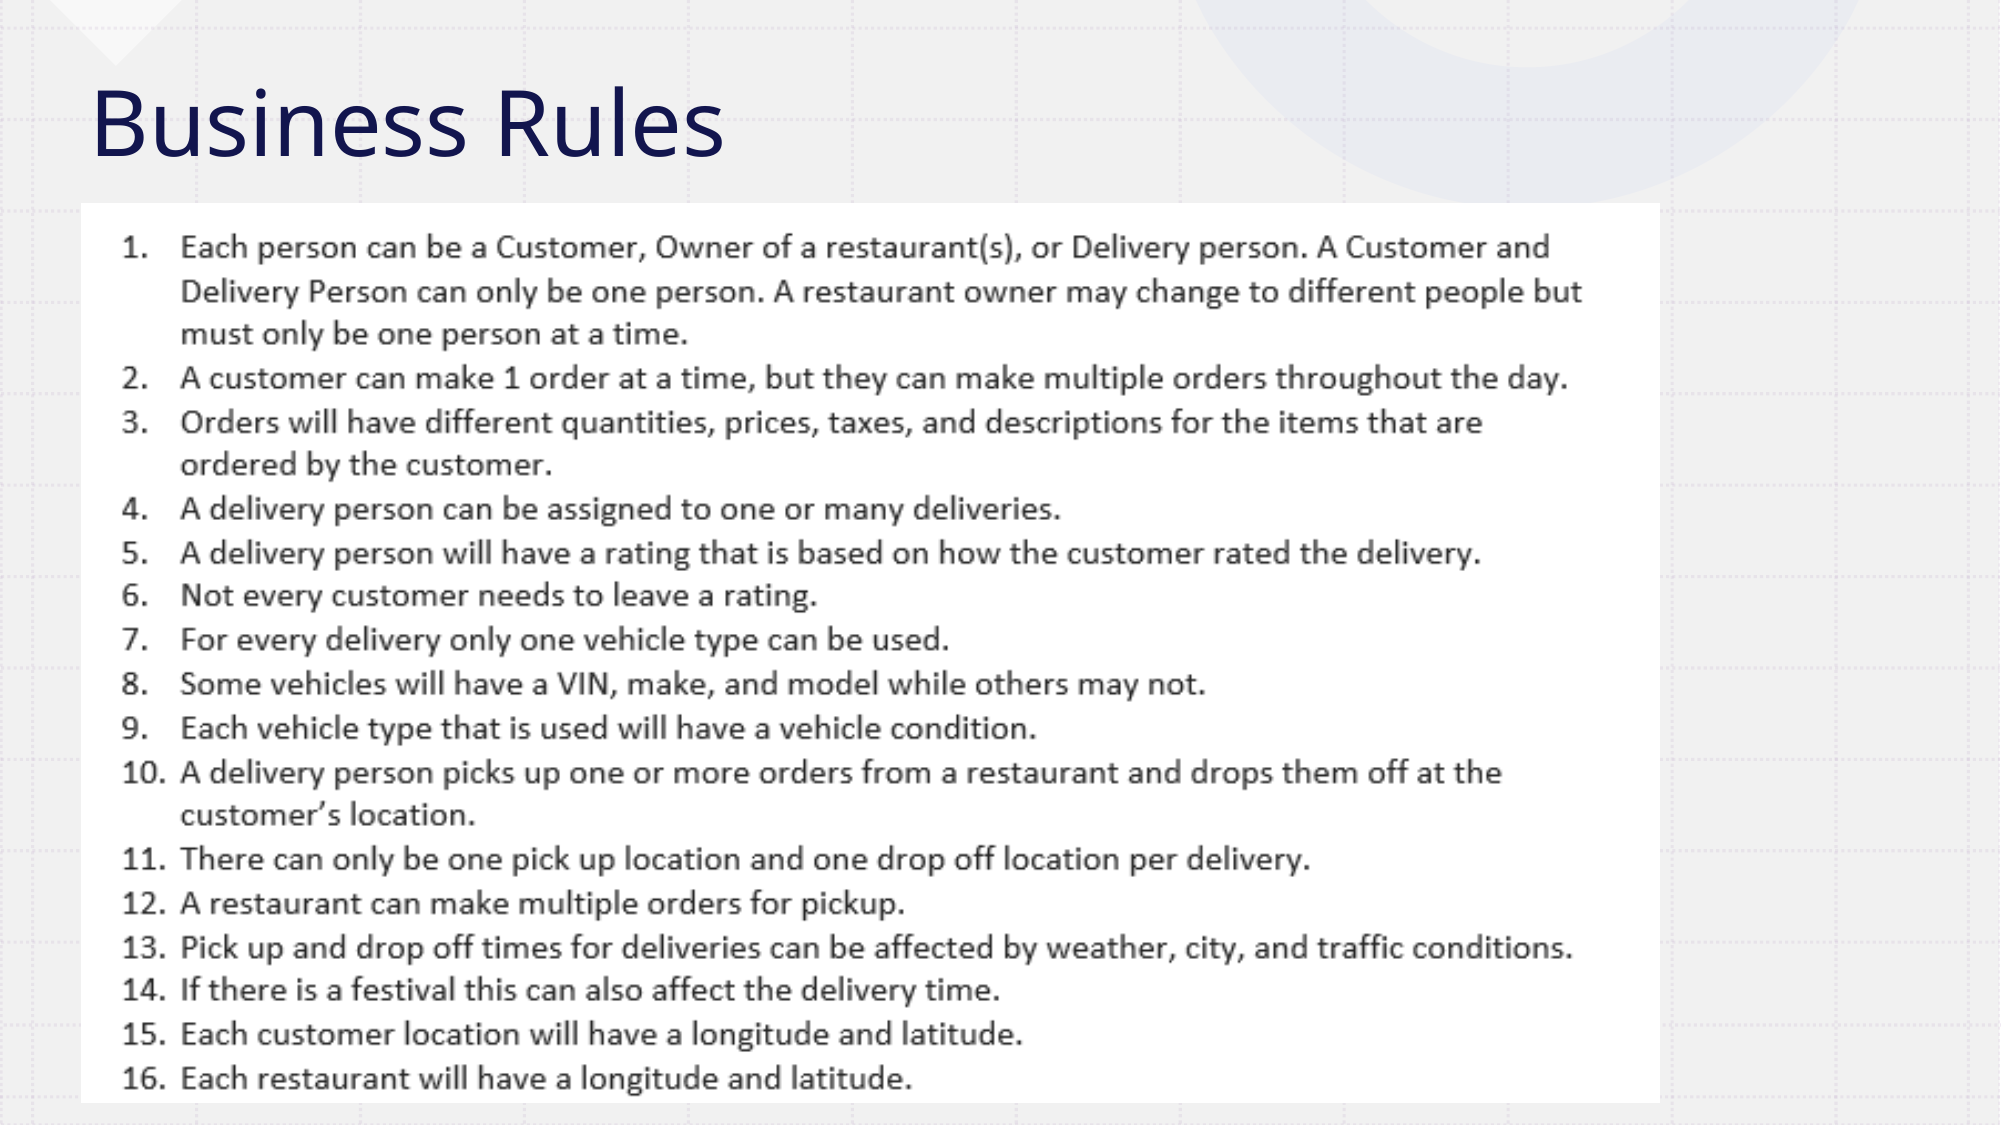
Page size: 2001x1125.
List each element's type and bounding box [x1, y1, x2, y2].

list [81, 203, 1660, 1103]
text_box [0, 0, 2000, 1125]
